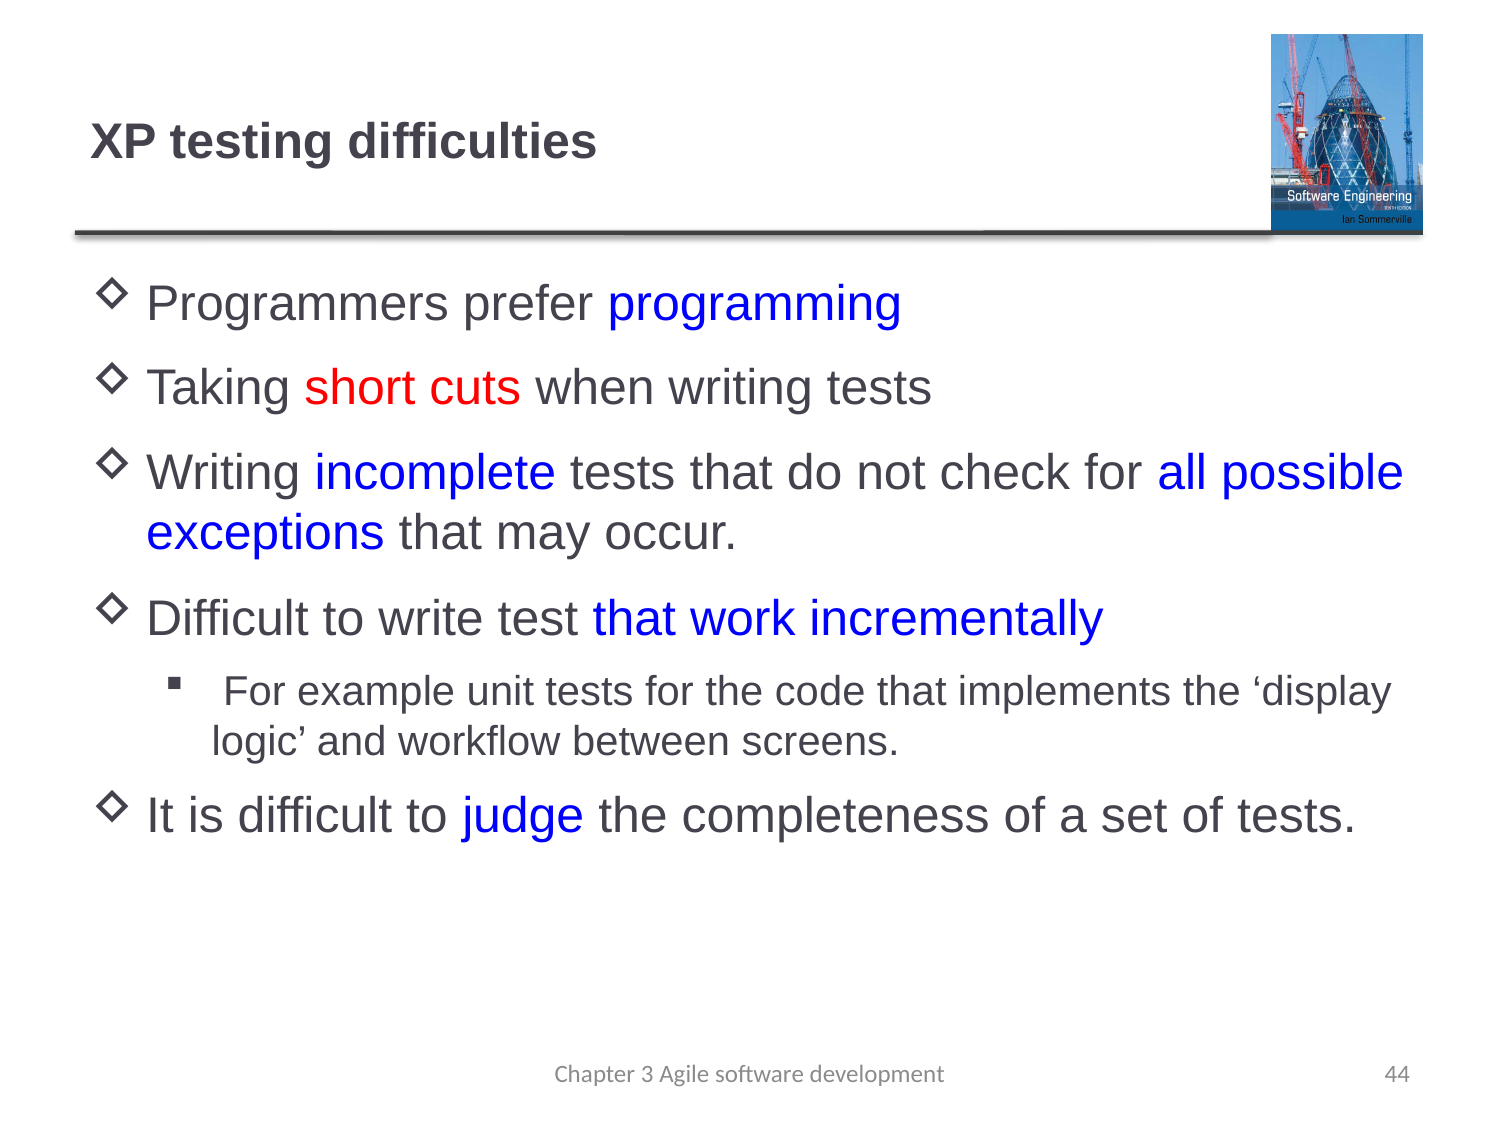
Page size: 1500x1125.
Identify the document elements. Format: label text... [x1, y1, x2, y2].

title XP testing difficulties [74, 44, 1272, 233]
picture [1271, 34, 1423, 230]
footer Chapter 3 Agile software development [512, 1042, 988, 1103]
list Programmers prefer programming Taking short cuts when writing tests Writing incomplete tests that do not check for all possible exceptions that may occur. Difficult to write test that work incrementally For example unit tests for the code that implements the ‘display logic’ and workflow between screens. It is difficult to judge the completeness of a set of tests. [75, 262, 1425, 1005]
slide_number 44 [1074, 1042, 1425, 1103]
